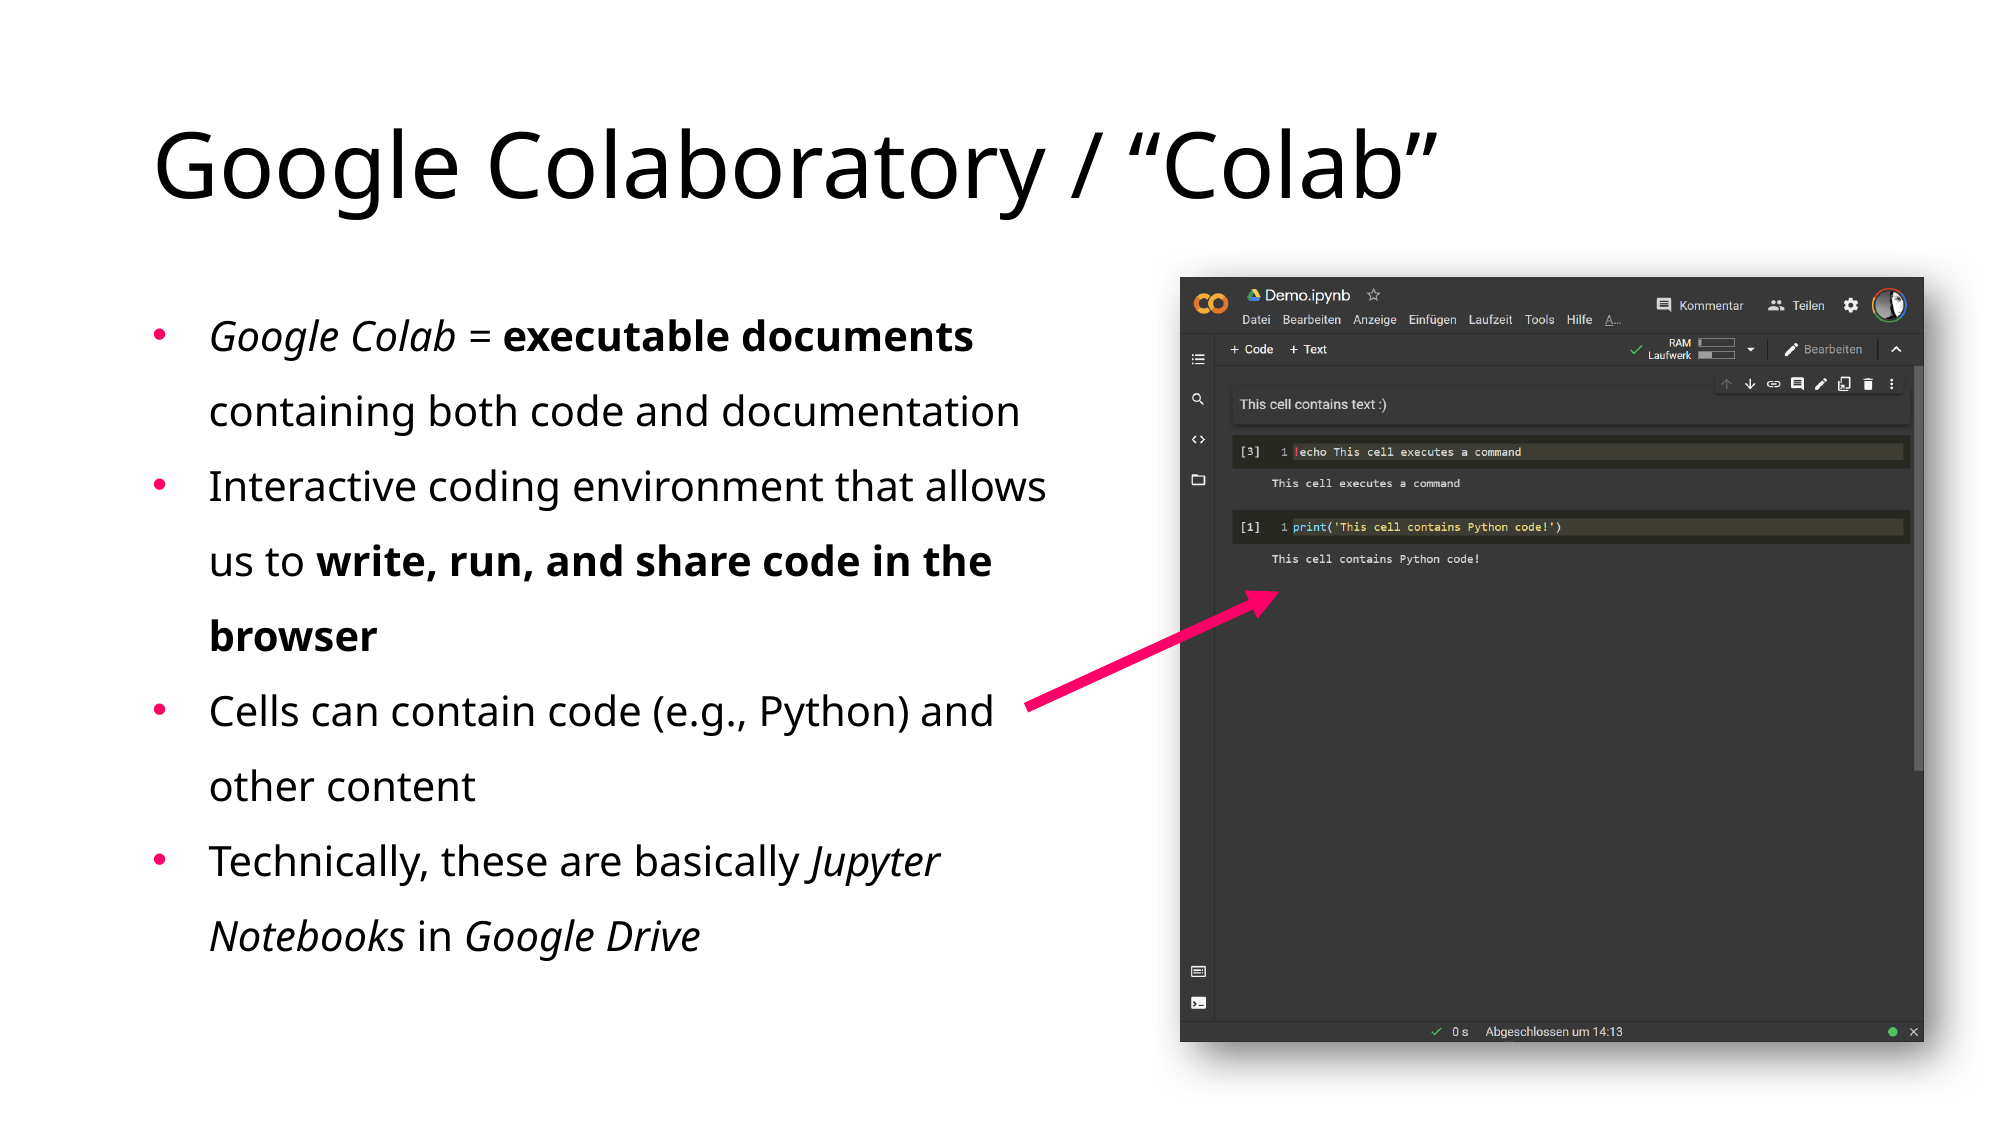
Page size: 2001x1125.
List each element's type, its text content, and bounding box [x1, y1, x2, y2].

text_box Google Colab = executable documents containing both code and documentation Interactive coding environment that allows us to write, run, and share code in the browser Cells can contain code (e.g., Python) and other content Technically, these are basically Jupyter Notebooks in Google Drive [137, 277, 1097, 967]
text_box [1025, 591, 1280, 708]
title Google Colaboratory / “Colab” [137, 59, 1863, 278]
picture [1180, 277, 1924, 1042]
